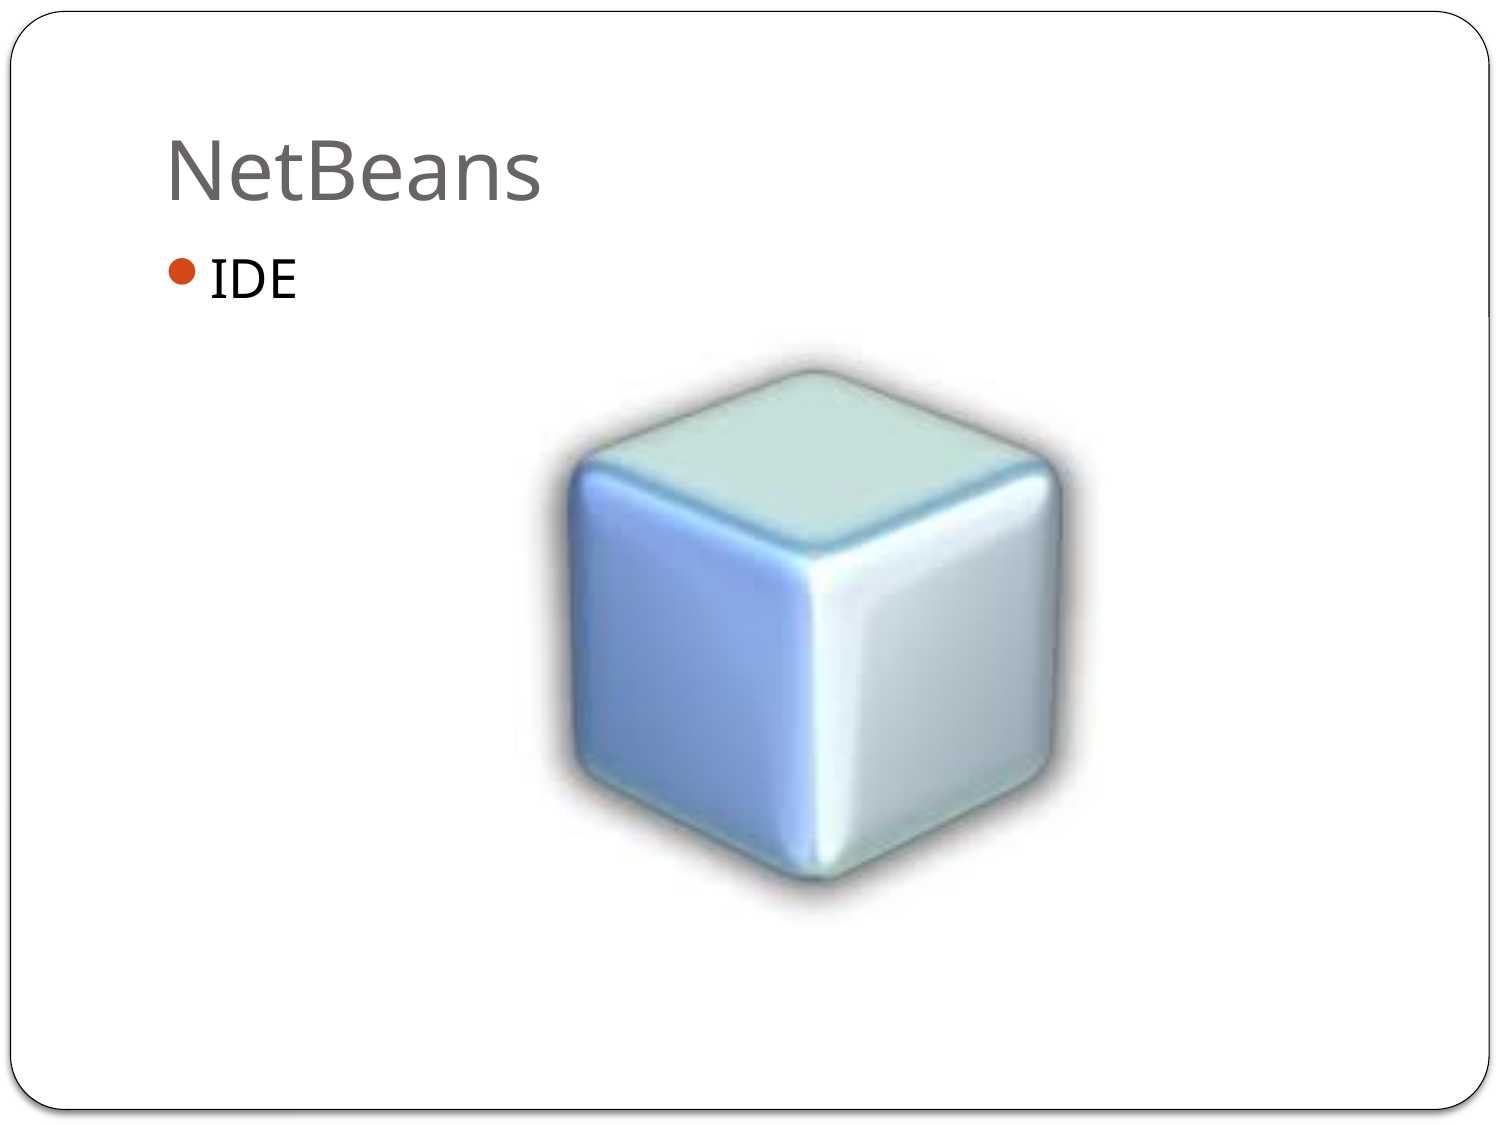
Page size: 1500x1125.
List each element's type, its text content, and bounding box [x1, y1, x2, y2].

picture [515, 327, 1114, 926]
title NetBeans [150, 45, 1425, 233]
list IDE [150, 237, 1425, 988]
